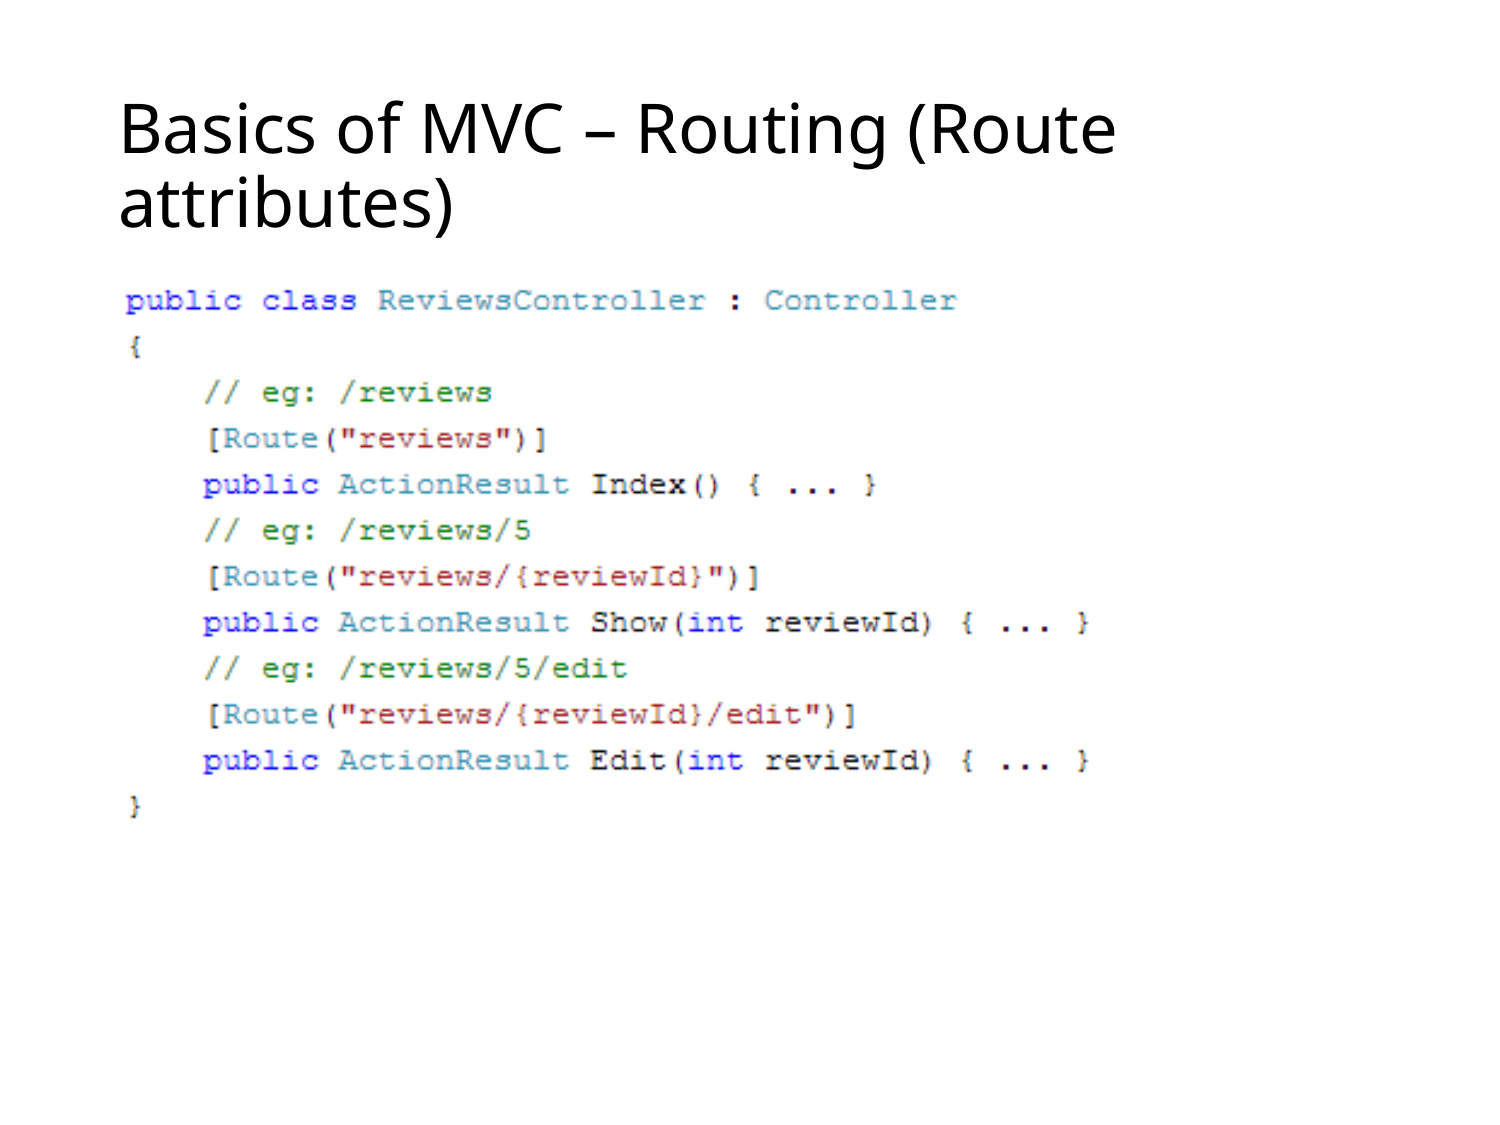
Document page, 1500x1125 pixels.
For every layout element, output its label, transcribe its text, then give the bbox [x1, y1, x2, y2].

picture [112, 274, 1113, 838]
title Basics of MVC – Routing (Route attributes) [103, 59, 1397, 278]
